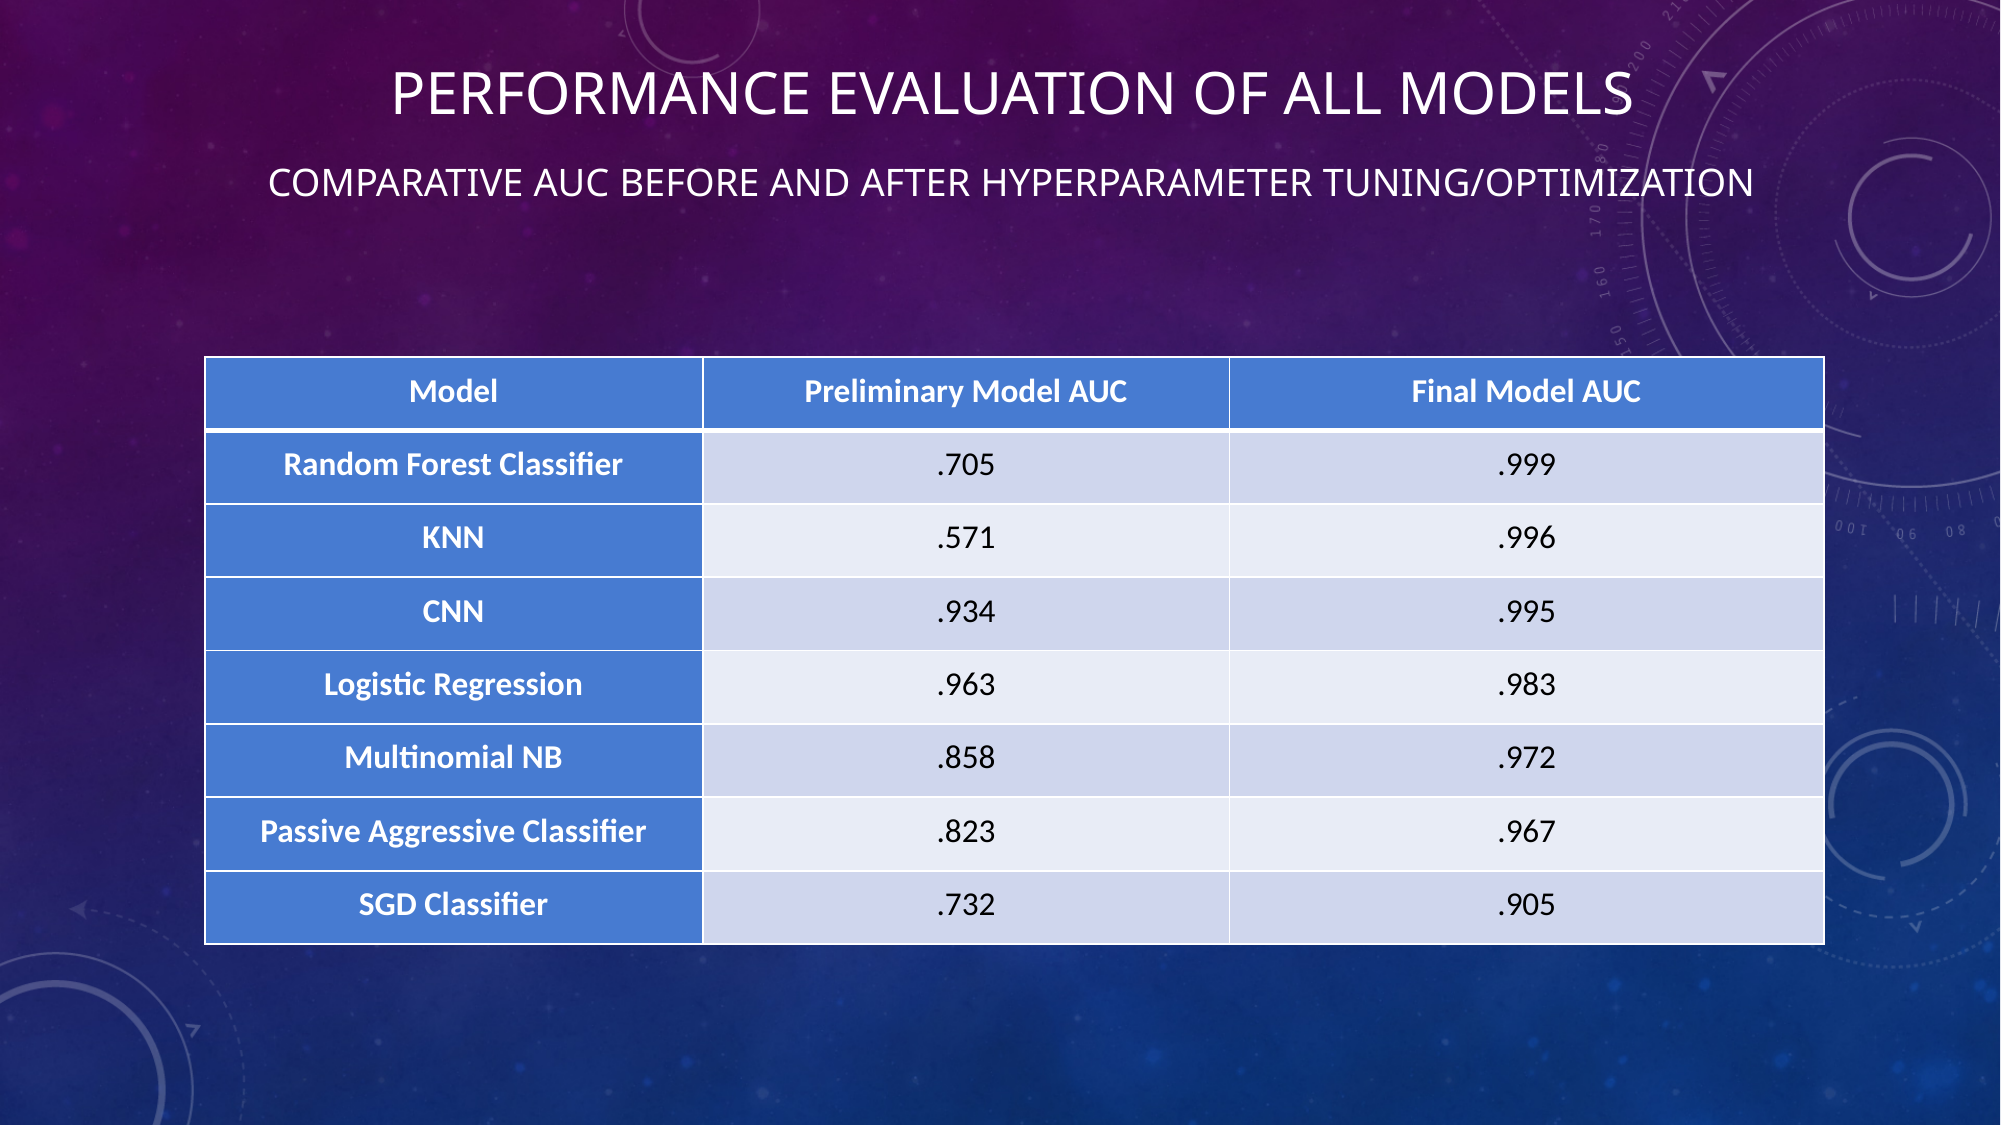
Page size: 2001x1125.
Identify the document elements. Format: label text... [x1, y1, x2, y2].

title PERFORMANCE EVALUATION OF ALL Models [155, 48, 1871, 134]
table_cell CNN [206, 578, 702, 650]
table_cell .705 [704, 433, 1229, 503]
table_cell Random Forest Classifier [206, 433, 702, 503]
picture [0, 0, 2001, 1125]
table_cell .999 [1230, 433, 1823, 503]
table_cell .972 [1230, 725, 1823, 796]
table_cell .995 [1230, 578, 1823, 650]
table_header Preliminary Model AUC [704, 358, 1229, 428]
table_cell .858 [704, 725, 1229, 796]
table_header Model [206, 358, 702, 428]
table_cell .905 [1230, 872, 1823, 943]
table_cell .983 [1230, 651, 1823, 723]
table_cell .963 [704, 651, 1229, 723]
table_cell SGD Classifier [206, 872, 702, 943]
table_cell .996 [1230, 505, 1823, 576]
table_cell KNN [206, 505, 702, 576]
text_box Comparative AUC Before and after hyperparameter tuning/optimization [155, 138, 1871, 224]
table_cell Logistic Regression [206, 651, 702, 723]
table_cell .732 [704, 872, 1229, 943]
table_cell Passive Aggressive Classifier [206, 798, 702, 870]
table_cell .823 [704, 798, 1229, 870]
table_cell .571 [704, 505, 1229, 576]
table_cell .934 [704, 578, 1229, 650]
table_cell .967 [1230, 798, 1823, 870]
table_header Final Model AUC [1230, 358, 1823, 428]
table_cell Multinomial NB [206, 725, 702, 796]
